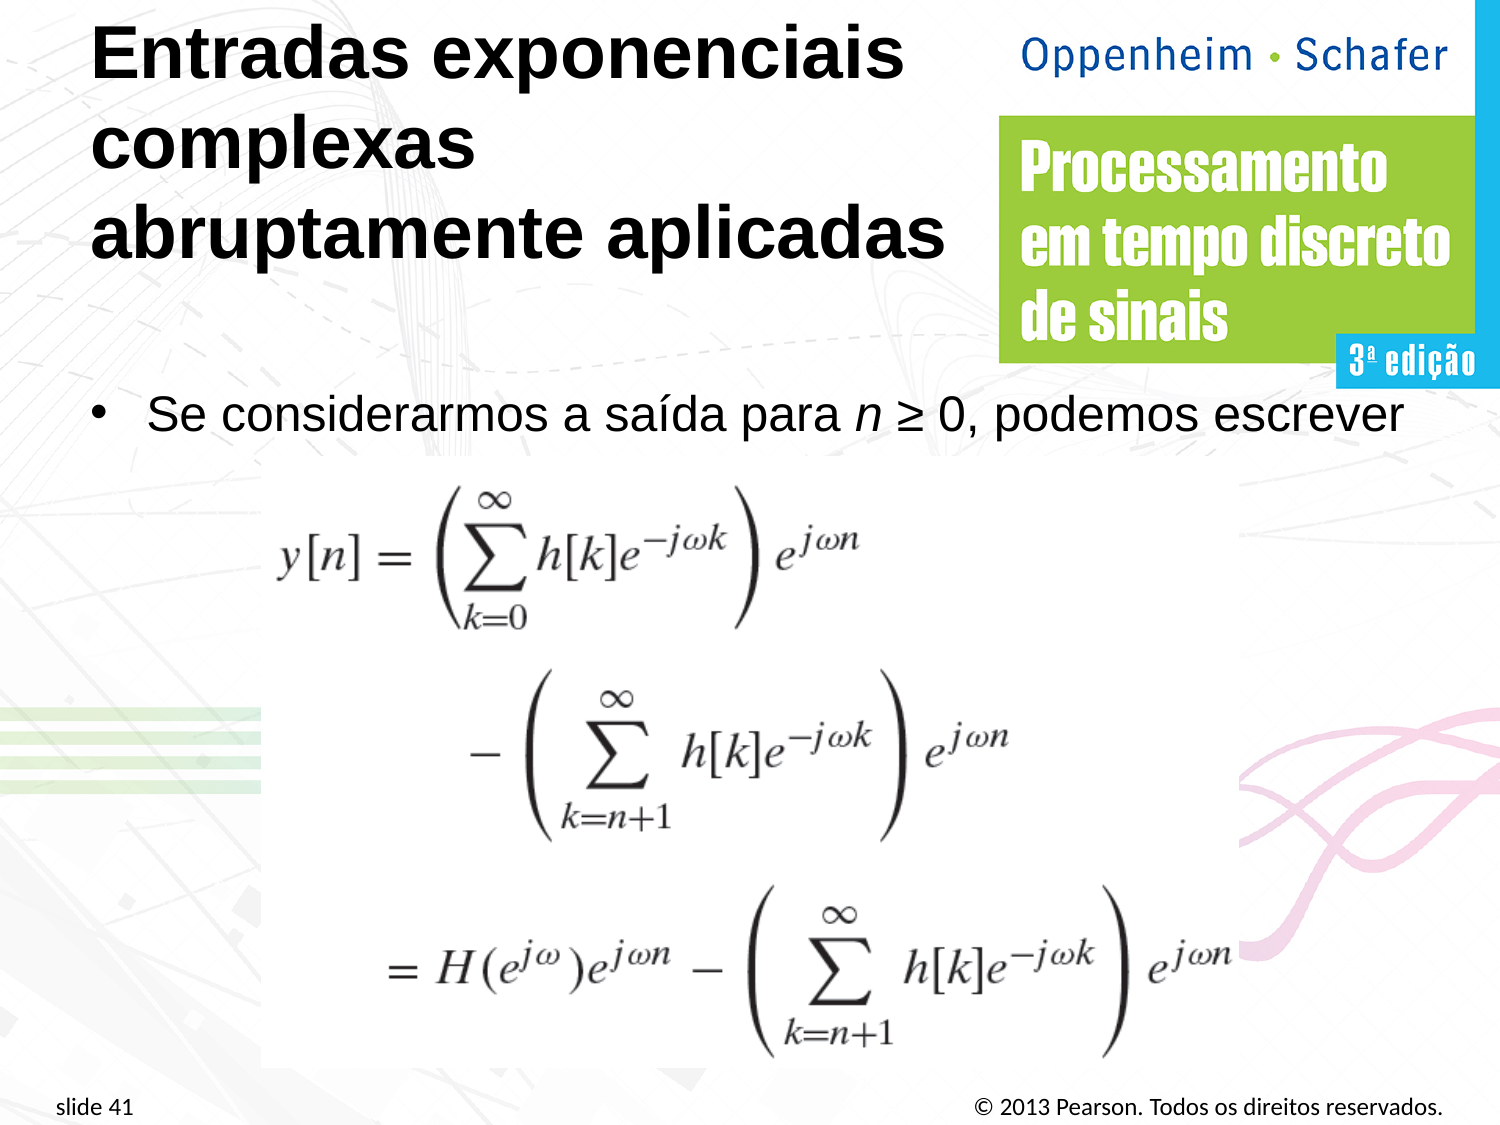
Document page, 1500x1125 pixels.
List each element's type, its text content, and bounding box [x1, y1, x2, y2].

list Se considerarmos a saída para n ≥ 0, podemos escrever [75, 373, 1425, 1071]
picture [1446, 351, 1457, 375]
picture [0, 0, 1500, 1125]
title Entradas exponenciais complexas abruptamente aplicadas [75, 45, 998, 233]
picture [261, 455, 1239, 1068]
picture [1463, 351, 1474, 375]
picture [1387, 351, 1397, 373]
